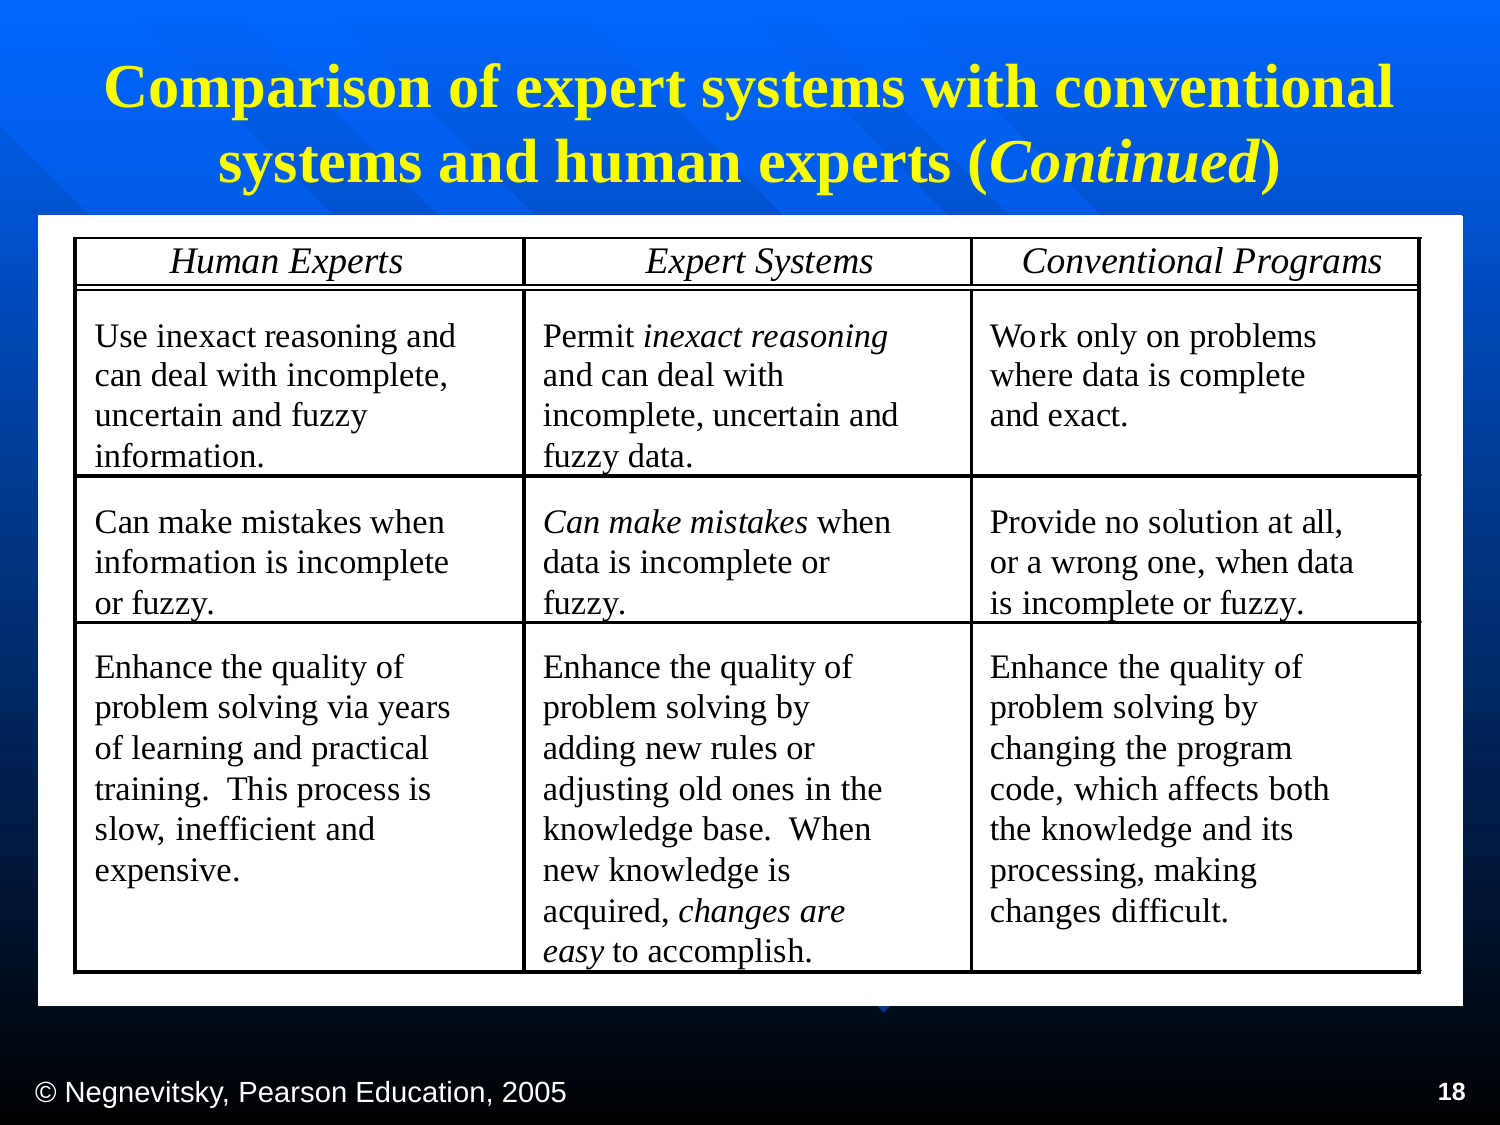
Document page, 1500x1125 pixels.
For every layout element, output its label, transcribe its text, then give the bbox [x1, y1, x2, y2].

picture [36, 213, 1464, 1007]
text_box Comparison of expert systems with conventional systems and human experts (Continued) [62, 37, 1437, 203]
